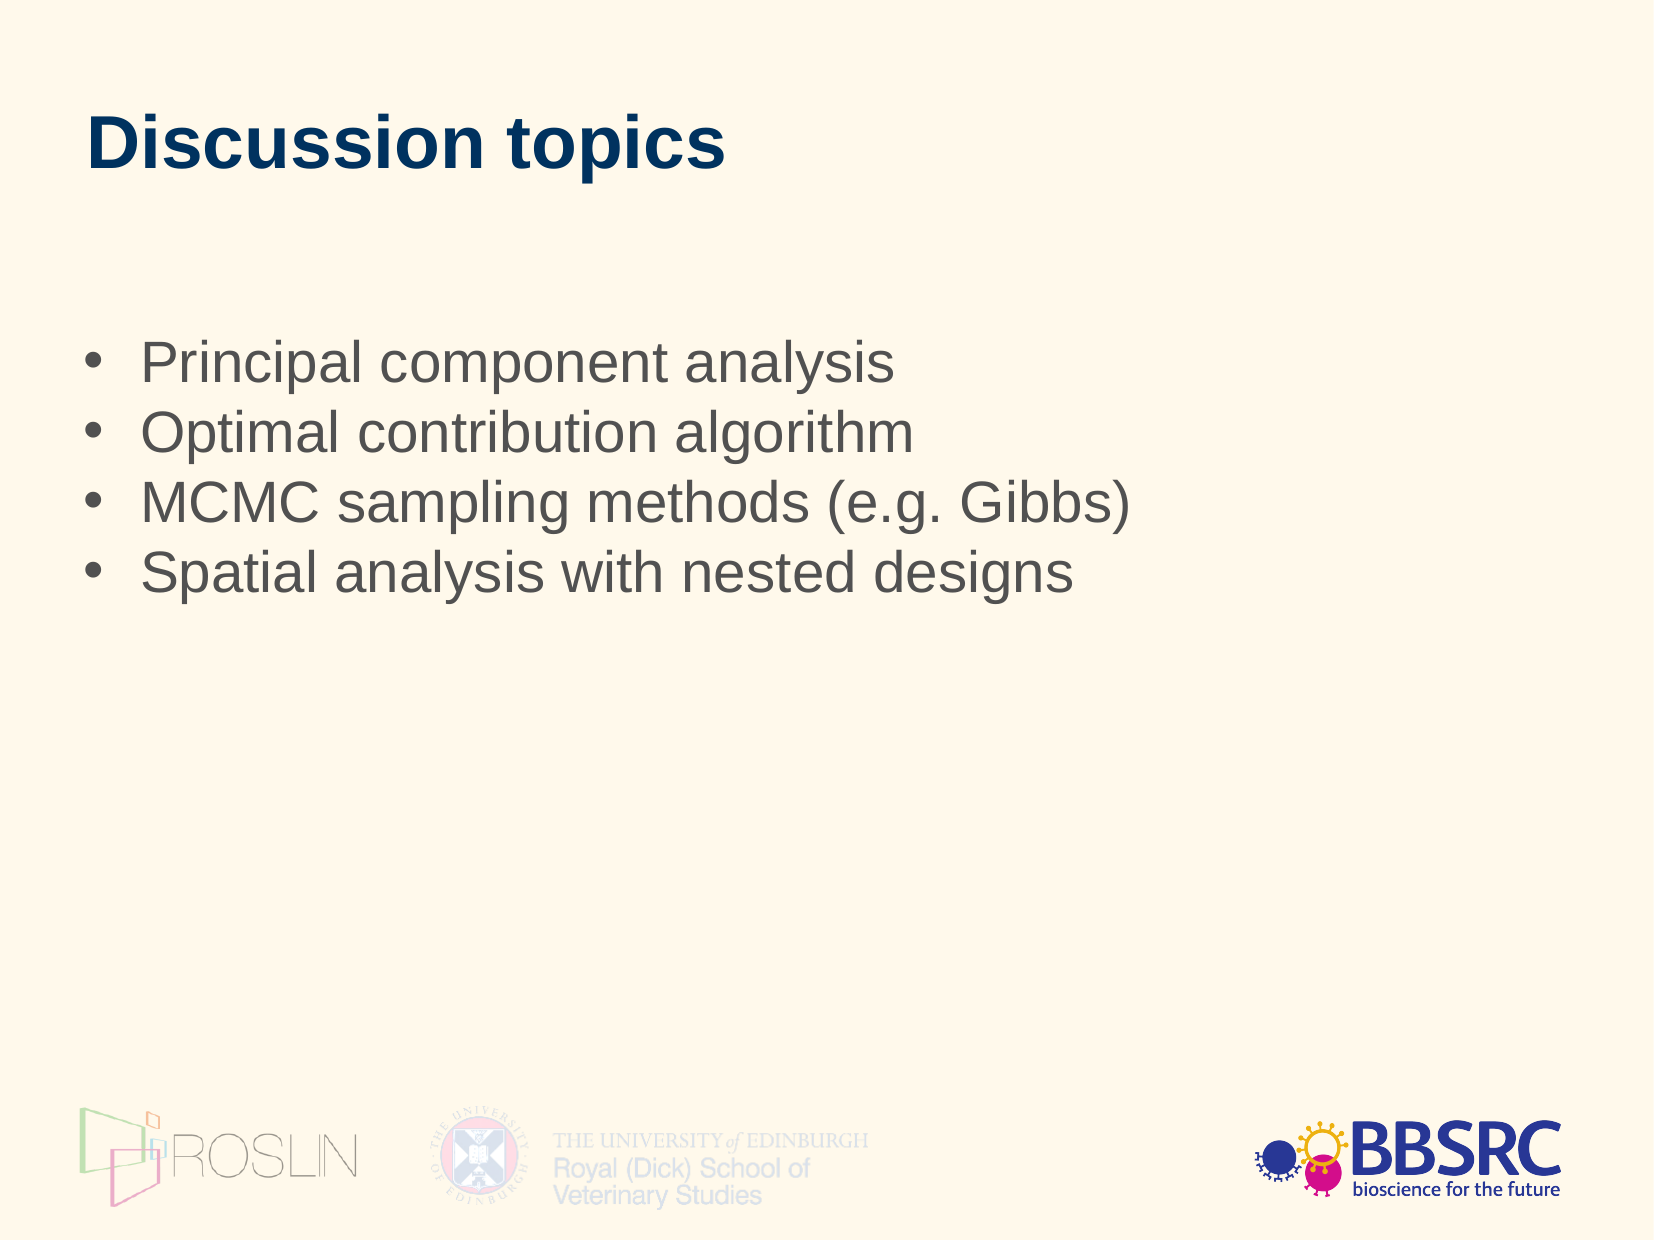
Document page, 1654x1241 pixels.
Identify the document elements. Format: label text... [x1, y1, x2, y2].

picture [71, 1075, 371, 1232]
text_box Discussion topics [71, 86, 1571, 204]
picture [1253, 1117, 1561, 1204]
text_box Principal component analysis Optimal contribution algorithm MCMC sampling methods (e.g. Gibbs) Spatial analysis with nested designs [68, 316, 1571, 1075]
